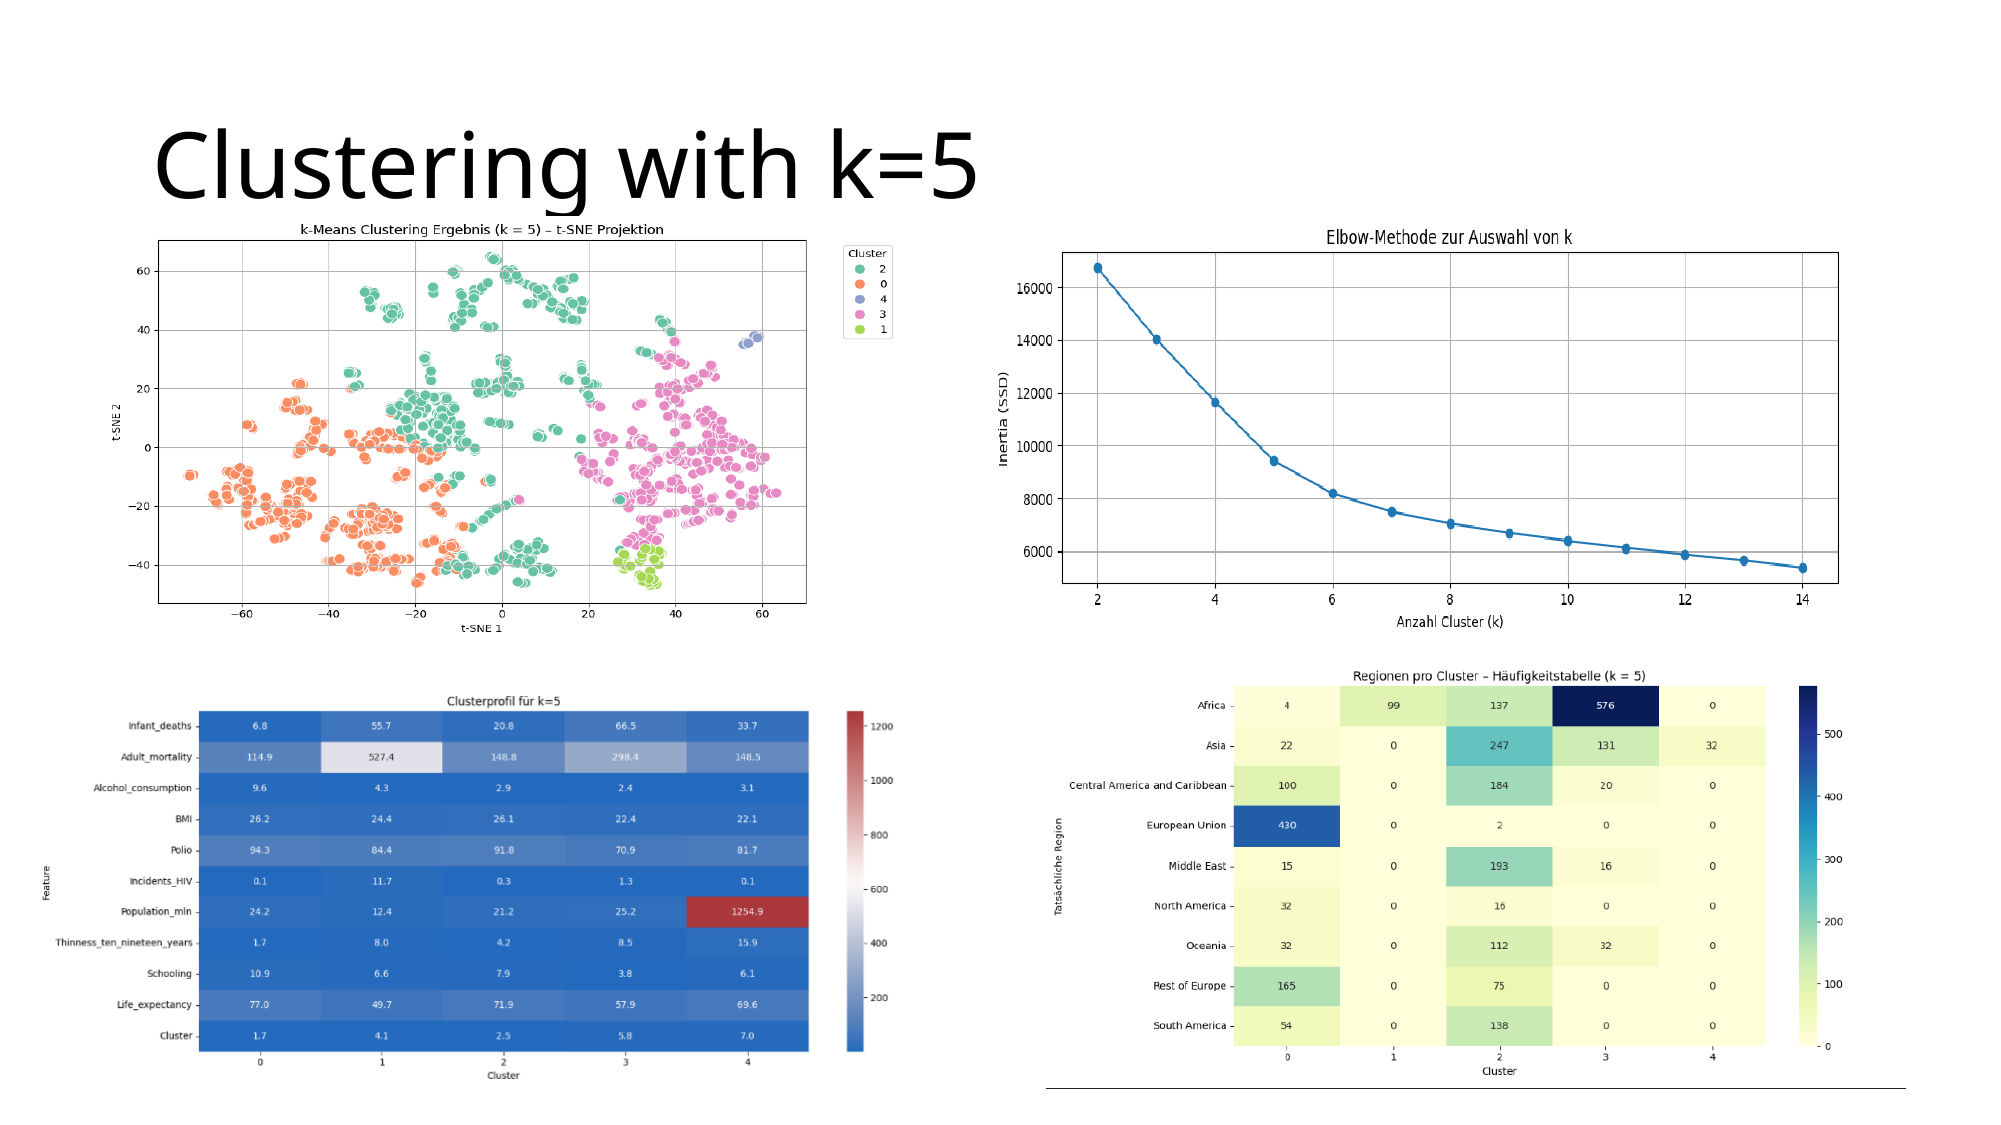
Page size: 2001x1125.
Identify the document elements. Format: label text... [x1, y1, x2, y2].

picture [987, 216, 1846, 644]
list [100, 216, 900, 644]
picture [1045, 662, 1907, 1089]
picture [32, 688, 968, 1092]
title Clustering with k=5 [137, 59, 1863, 278]
